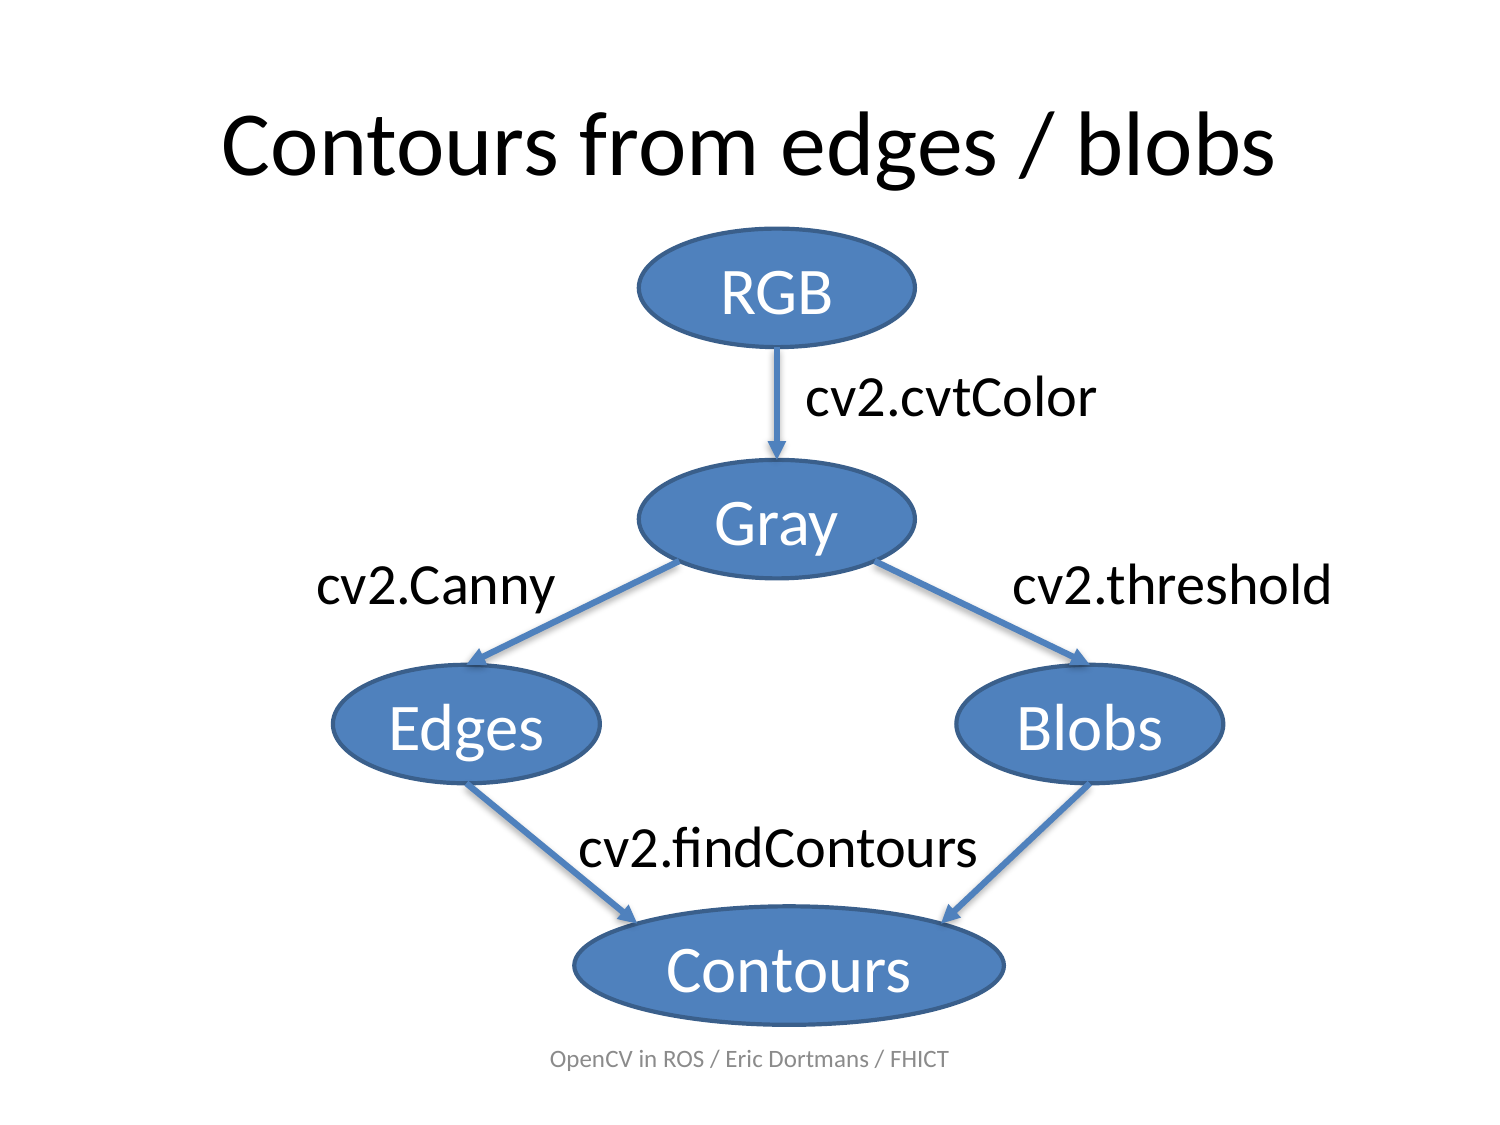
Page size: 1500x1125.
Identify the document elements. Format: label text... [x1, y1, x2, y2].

text_box Edges [330, 662, 602, 786]
text_box RGB [636, 226, 918, 350]
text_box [940, 783, 1090, 924]
text_box cv2.Canny [301, 538, 571, 624]
text_box cv2.findContours [643, 801, 935, 887]
title Contours from edges / blobs [75, 45, 1425, 233]
text_box Contours [572, 904, 1007, 1027]
text_box cv2.cvtColor [791, 351, 1113, 436]
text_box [466, 783, 638, 924]
text_box cv2.threshold [998, 538, 1349, 624]
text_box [466, 560, 680, 666]
text_box Blobs [954, 662, 1226, 786]
text_box Gray [636, 457, 918, 581]
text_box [874, 560, 1091, 666]
footer OpenCV in ROS / Eric Dortmans / FHICT [512, 1042, 988, 1103]
